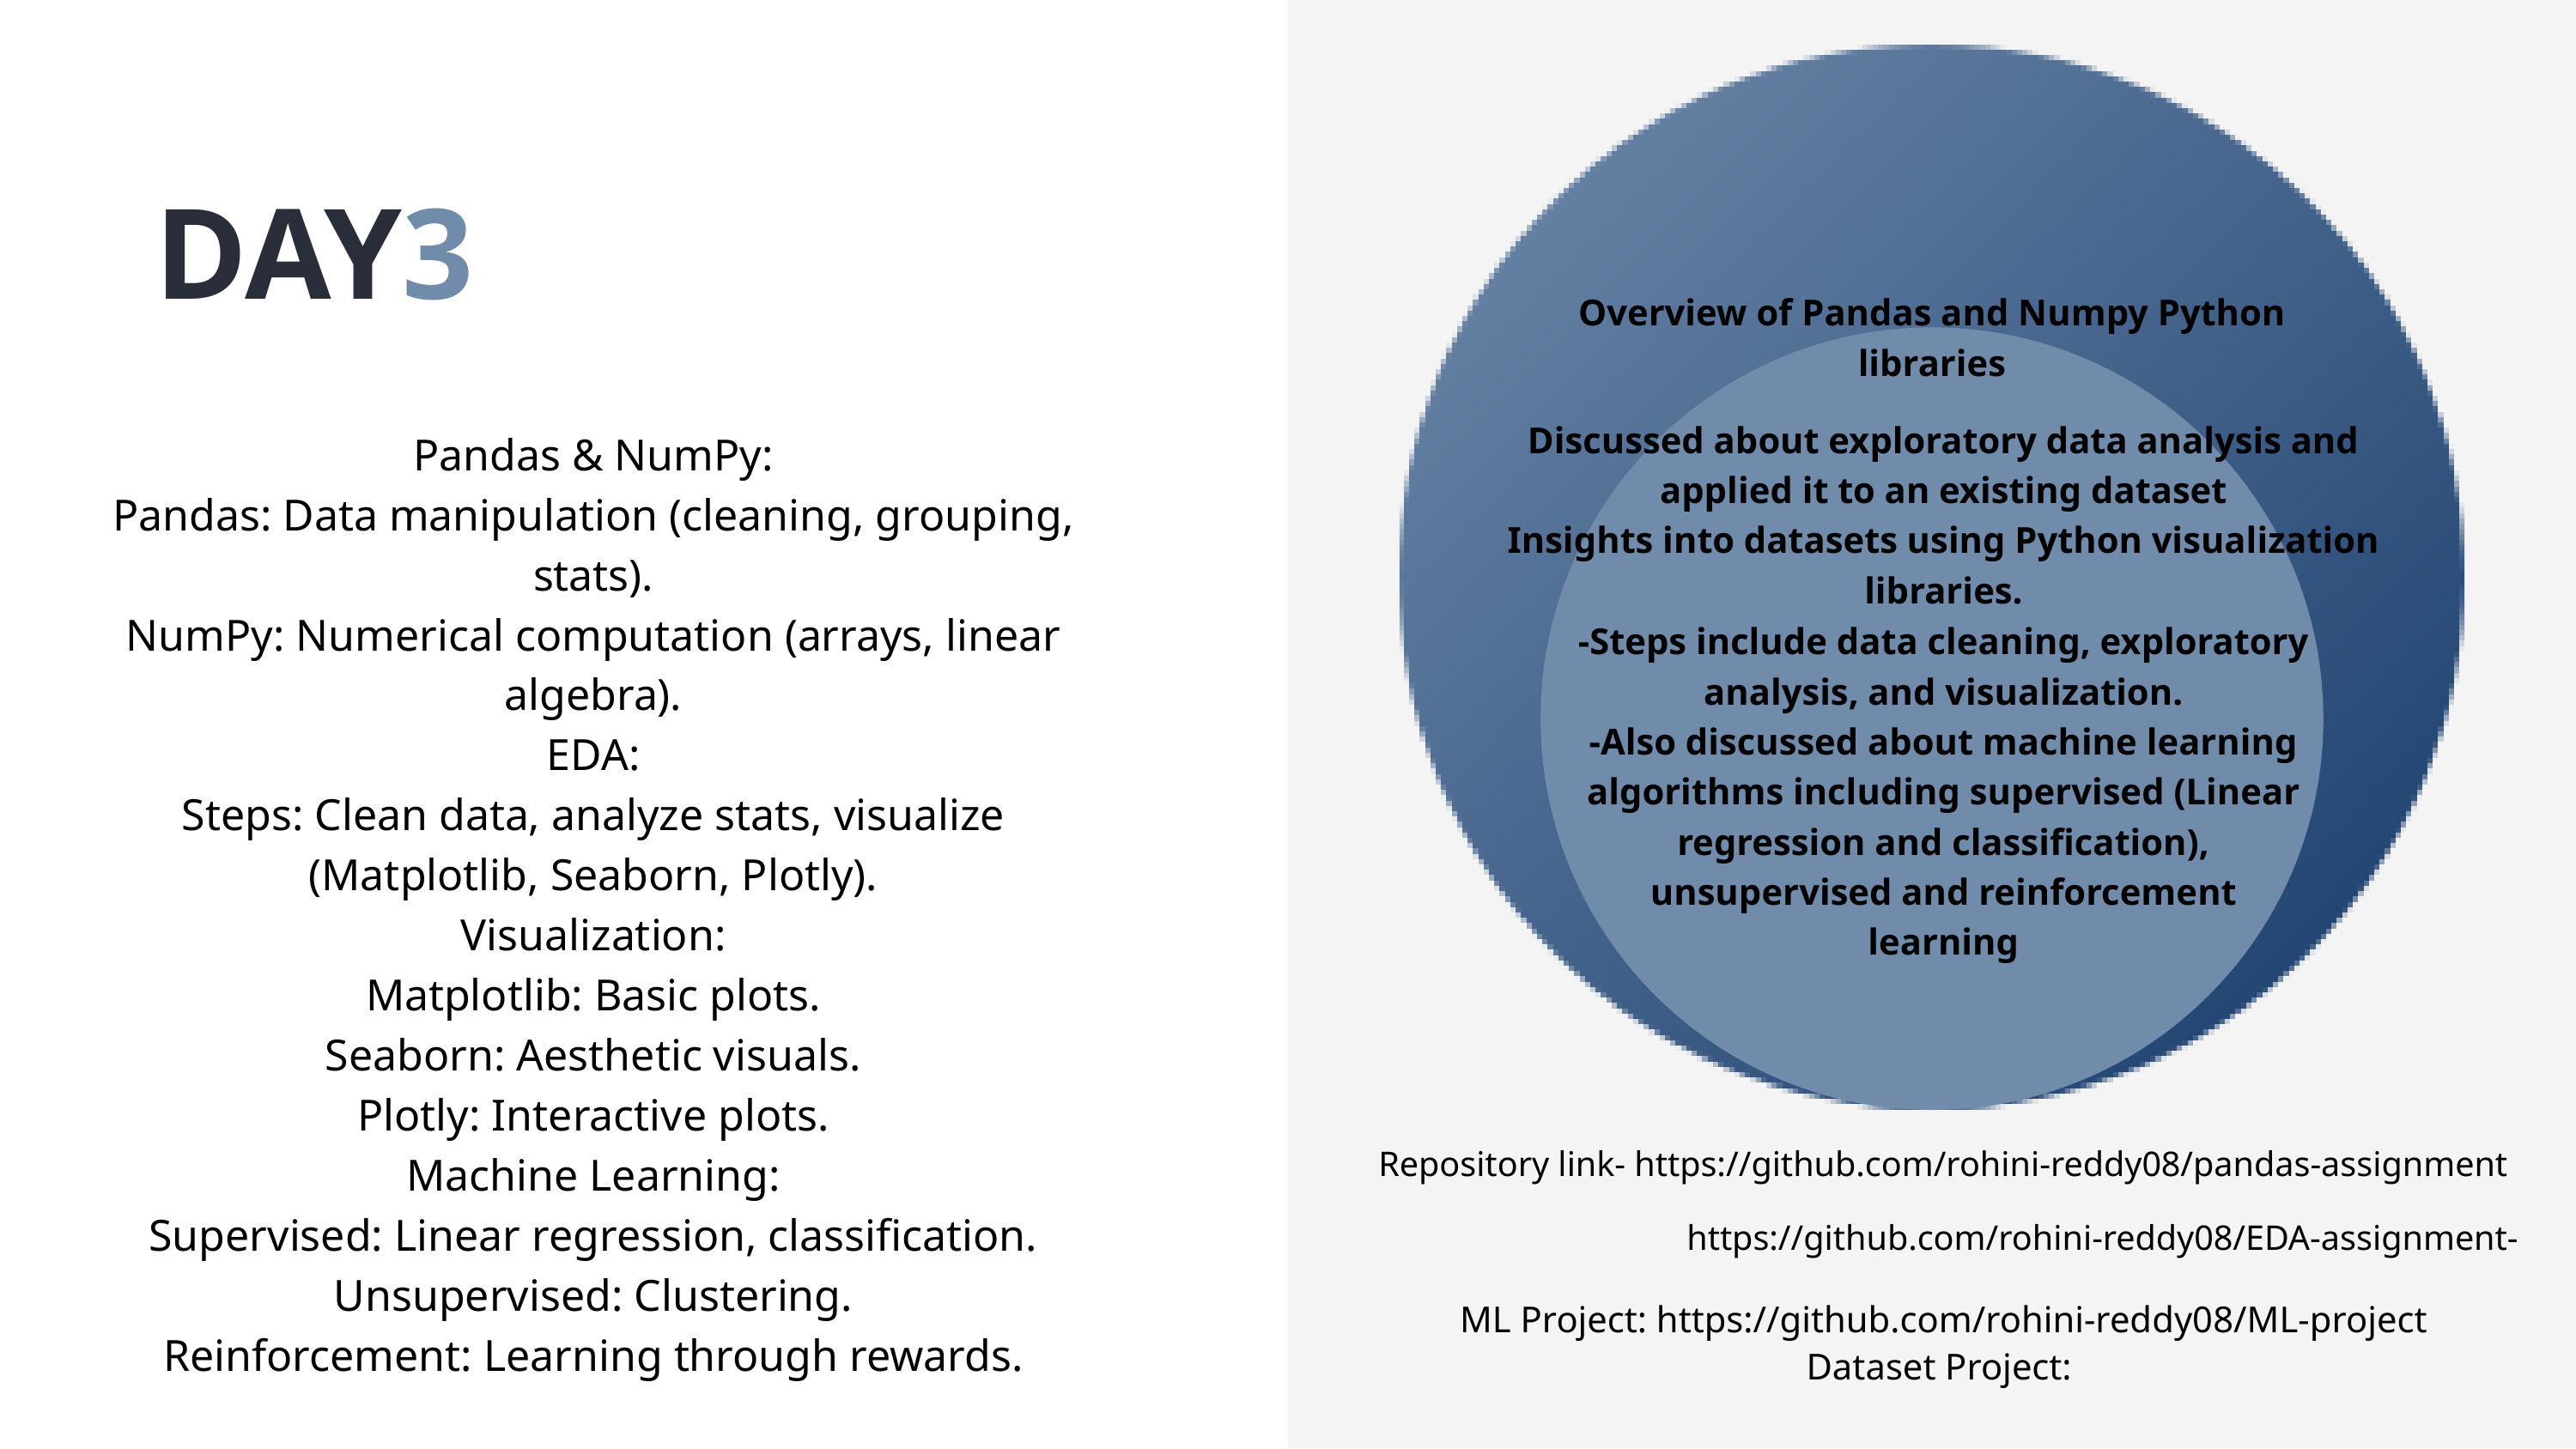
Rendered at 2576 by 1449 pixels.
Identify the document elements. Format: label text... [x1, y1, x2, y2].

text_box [1287, 0, 2576, 1449]
text_box Pandas & NumPy: Pandas: Data manipulation (cleaning, grouping, stats). NumPy: Numerical computation (arrays, linear algebra). EDA: Steps: Clean data, analyze stats, visualize (Matplotlib, Seaborn, Plotly). Visualization: Matplotlib: Basic plots. Seaborn: Aesthetic visuals. Plotly: Interactive plots. Machine Learning: Supervised: Linear regression, classification. Unsupervised: Clustering. Reinforcement: Learning through rewards. [63, 419, 1125, 1380]
text_box DAY3 [155, 161, 594, 324]
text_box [1399, 45, 2465, 1111]
